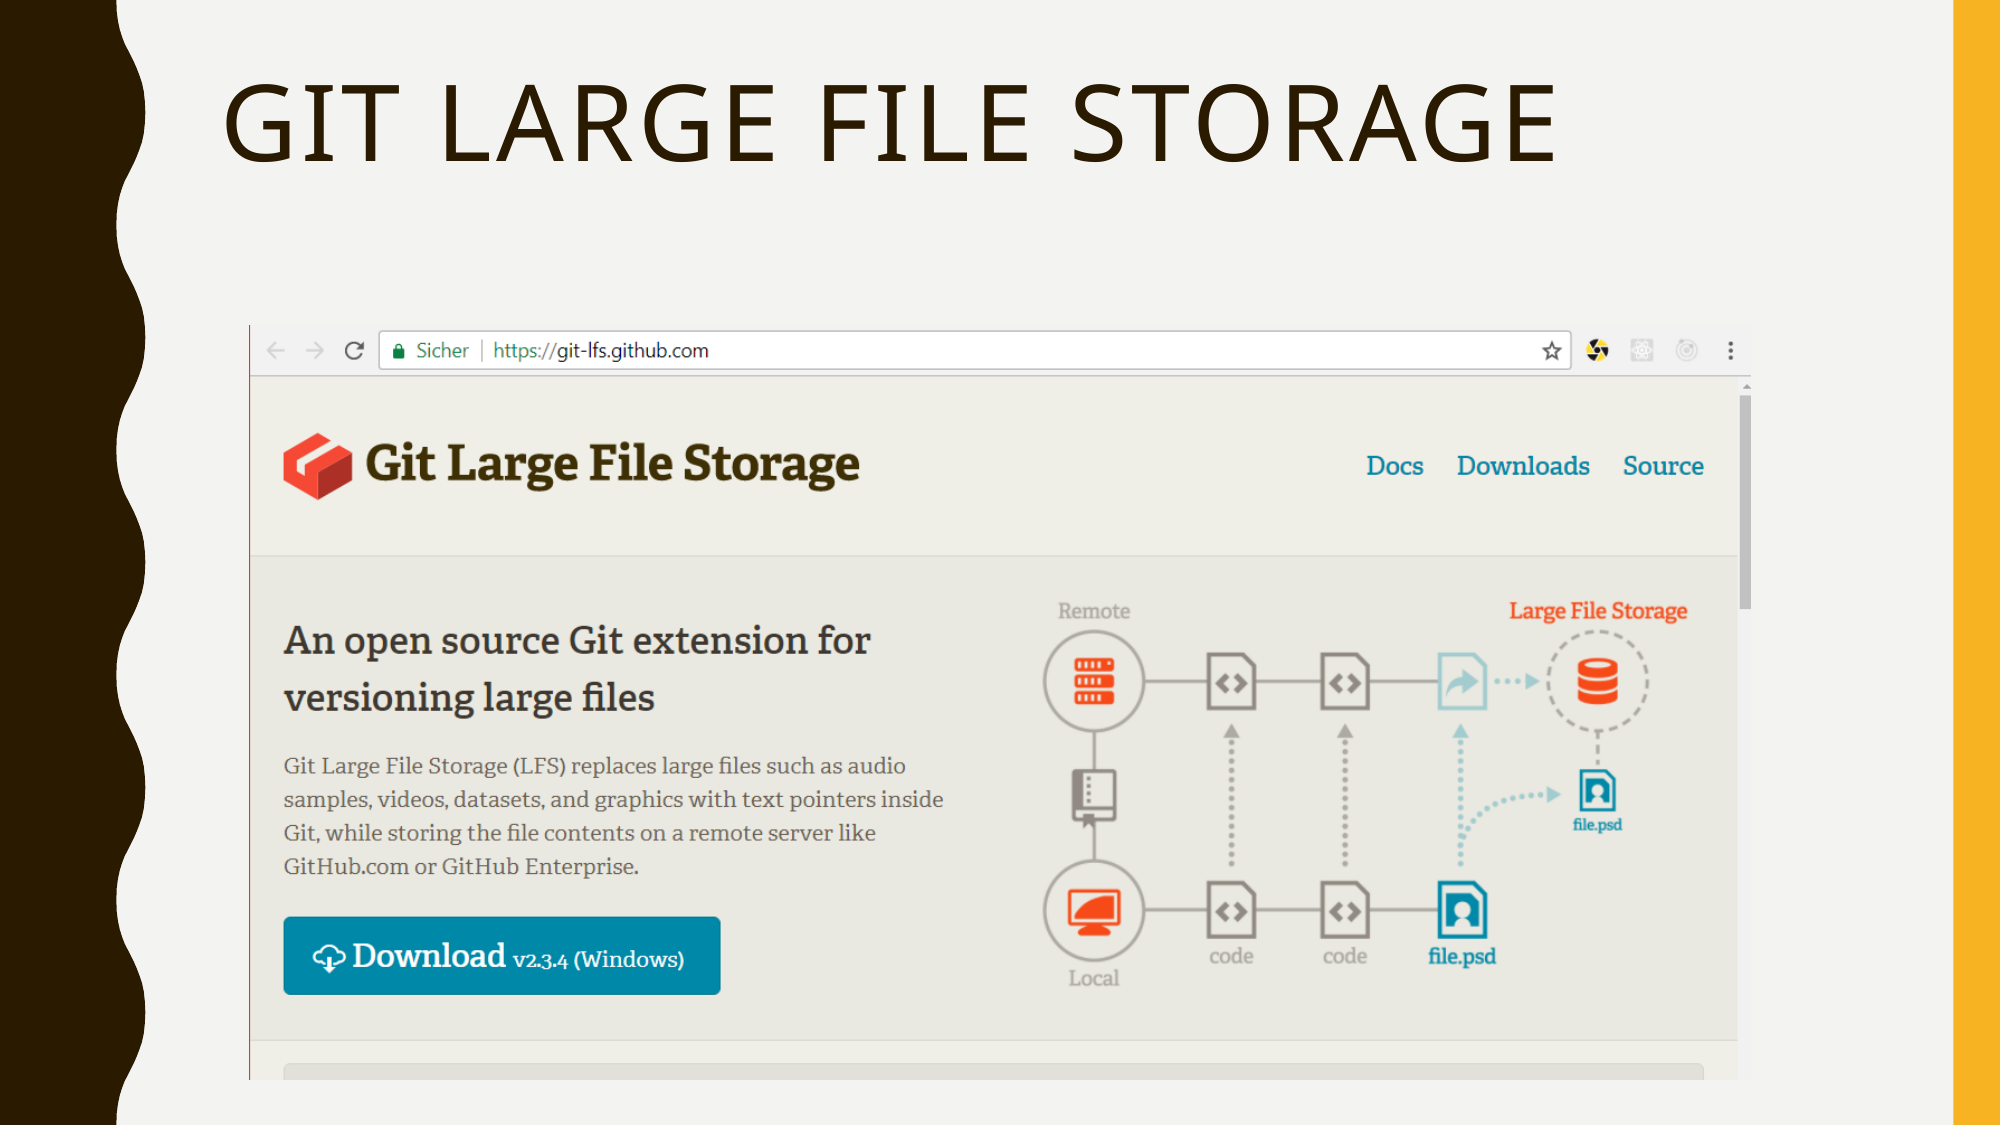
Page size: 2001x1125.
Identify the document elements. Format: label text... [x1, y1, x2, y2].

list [249, 325, 1751, 1080]
title Git Large File Storage [205, 62, 1875, 308]
